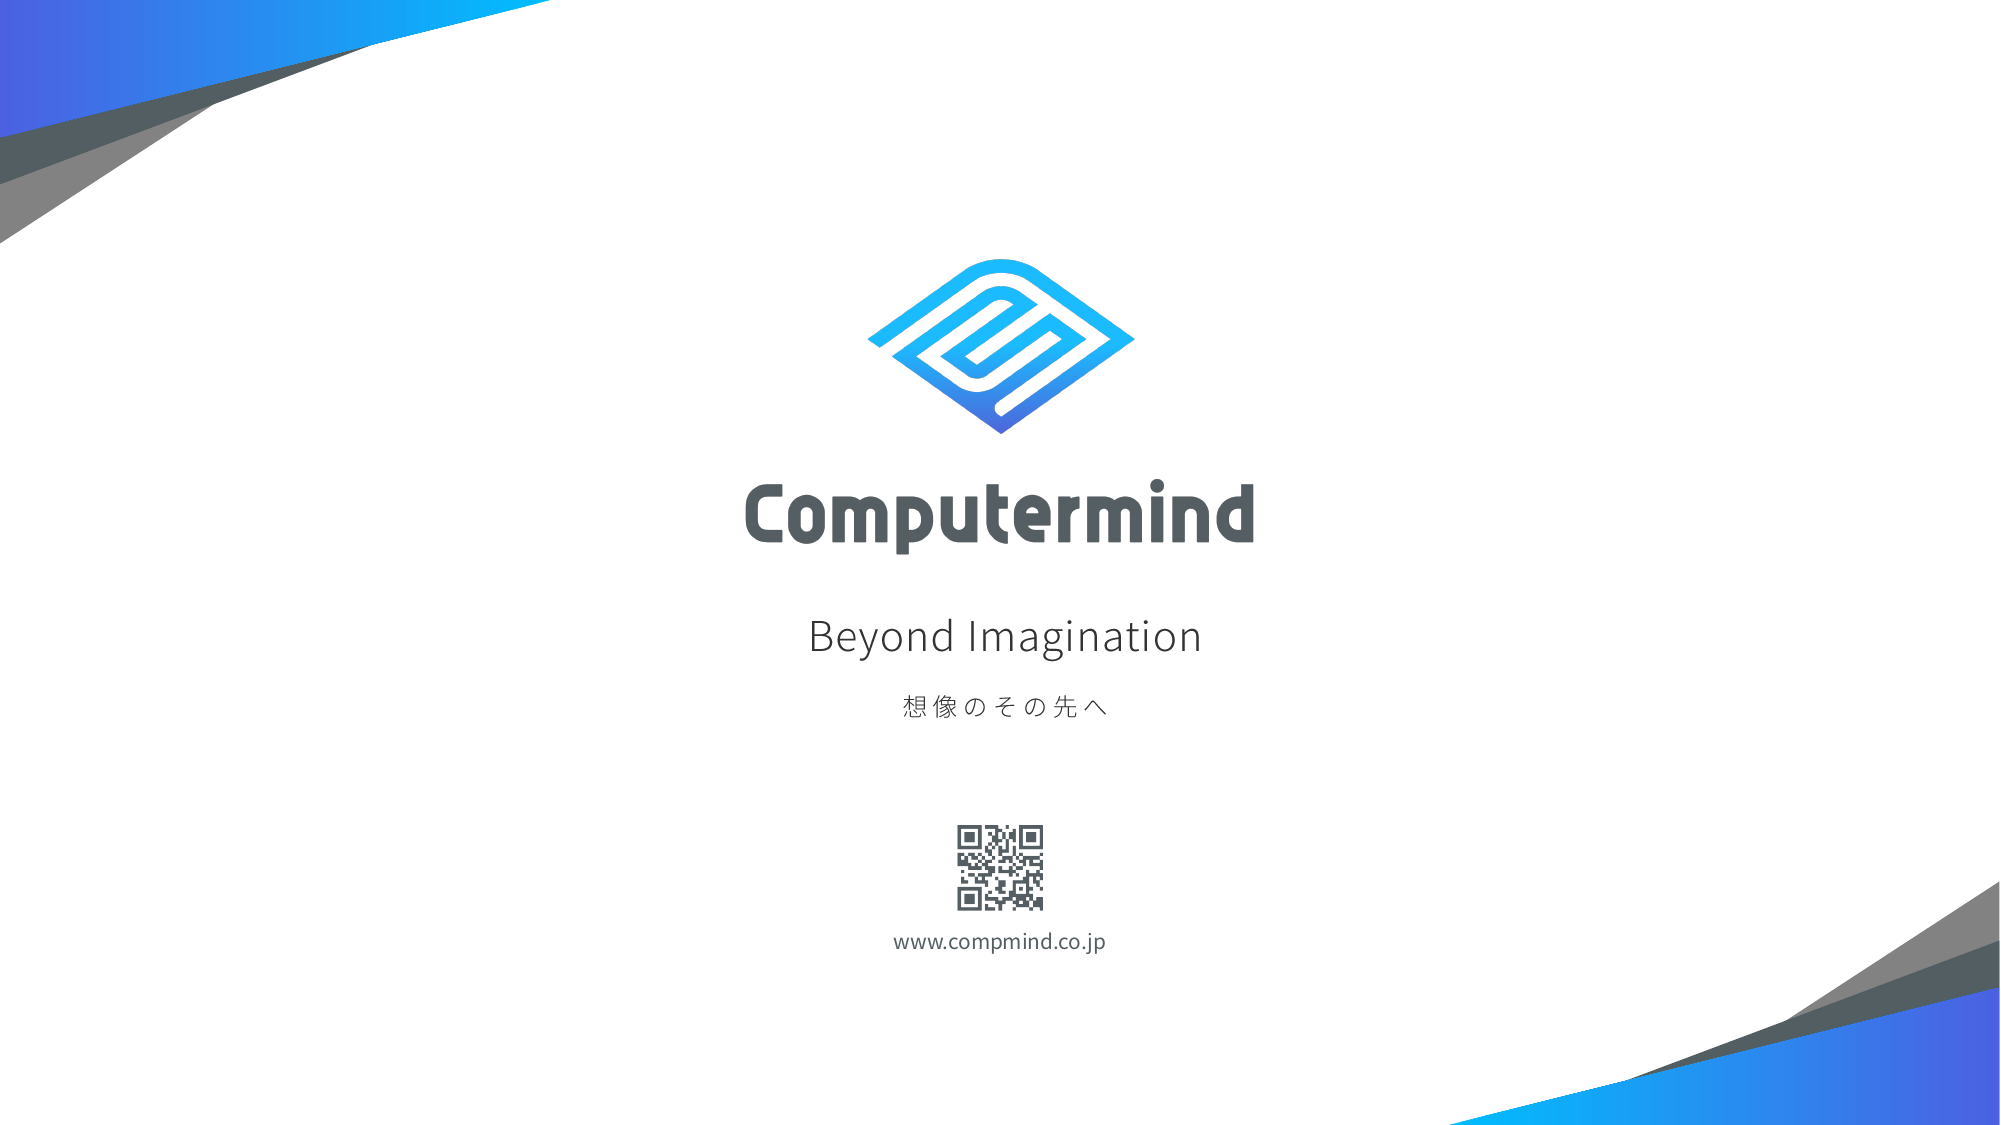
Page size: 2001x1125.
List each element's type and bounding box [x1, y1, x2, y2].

picture [957, 825, 1043, 911]
picture [744, 244, 1256, 556]
picture [775, 599, 1220, 738]
